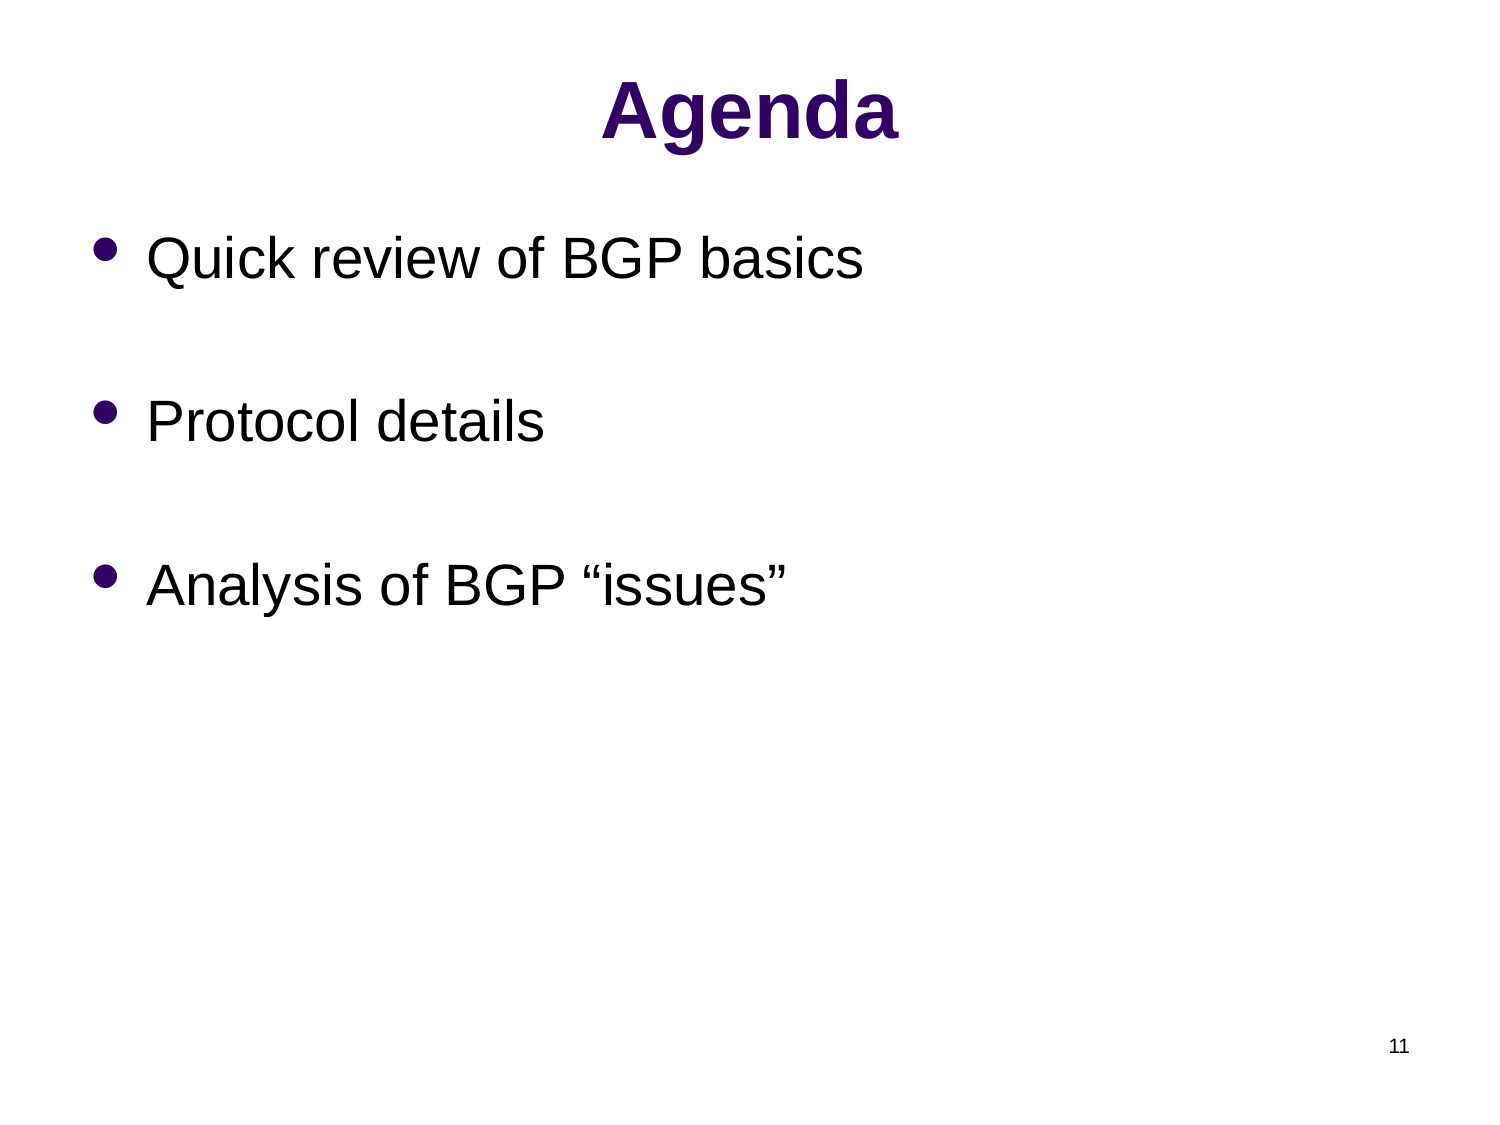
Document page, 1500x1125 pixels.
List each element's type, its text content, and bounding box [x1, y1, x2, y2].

list Quick review of BGP basics Protocol details Analysis of BGP “issues” [75, 212, 1475, 1006]
title Agenda [0, 20, 1500, 163]
slide_number 11 [1074, 1024, 1426, 1101]
